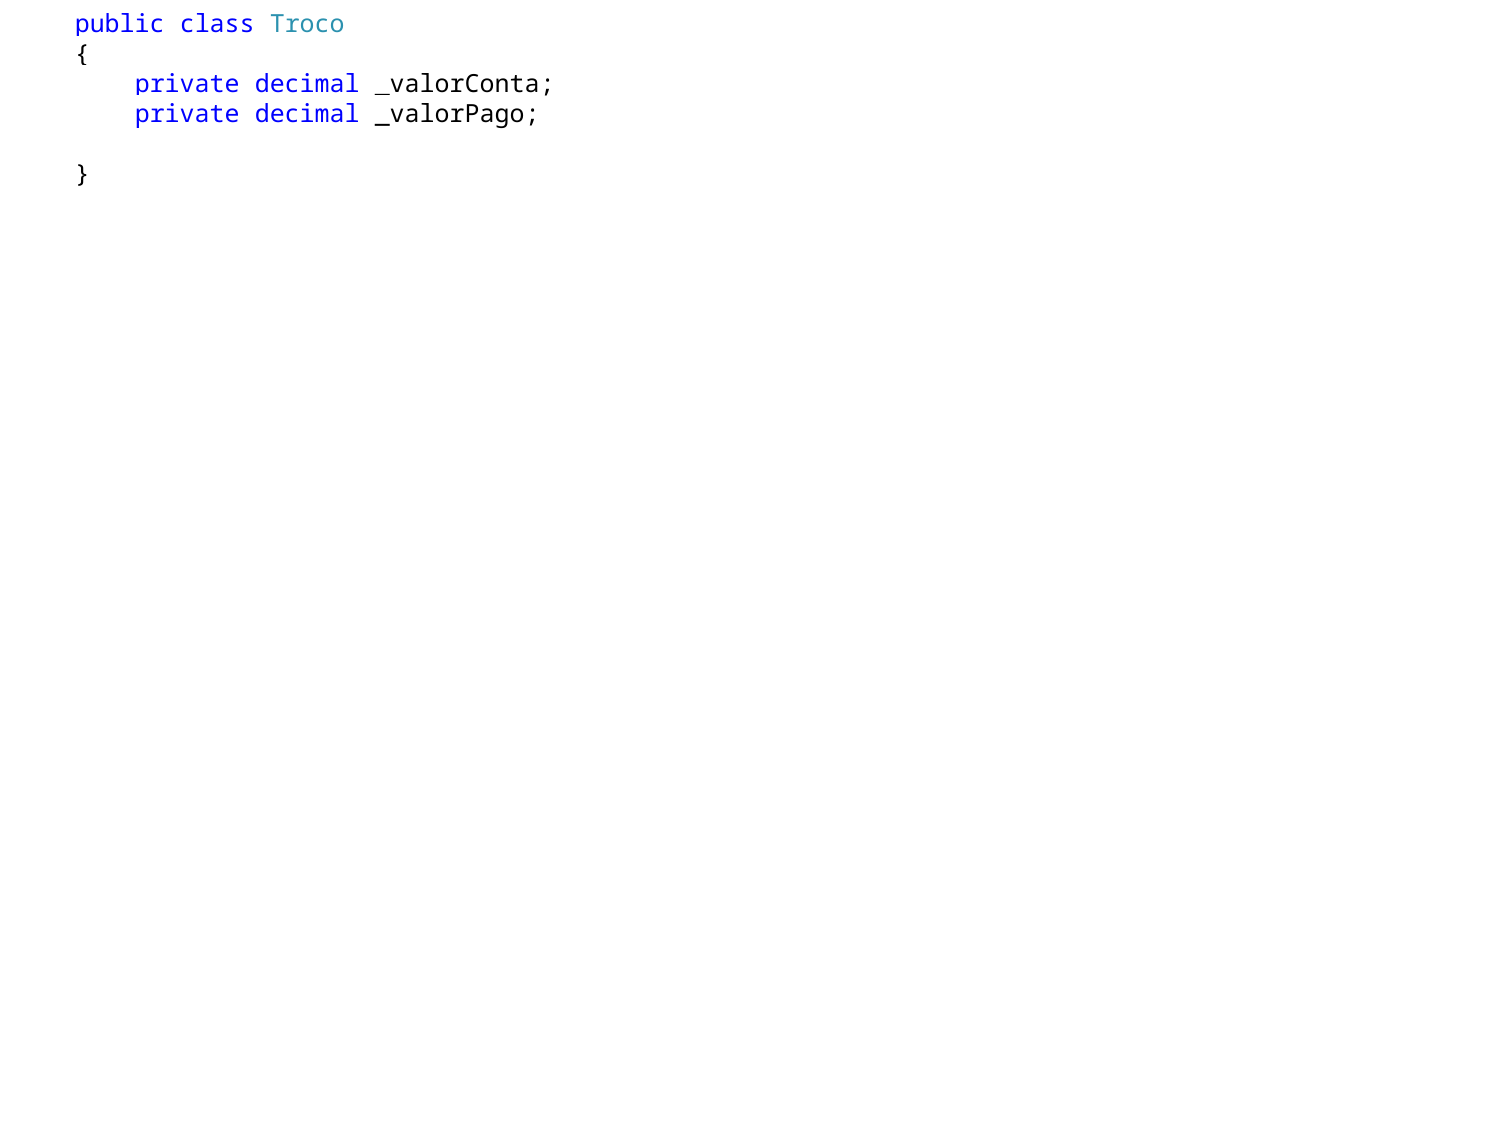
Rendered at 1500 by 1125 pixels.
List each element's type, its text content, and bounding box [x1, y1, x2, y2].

text_box public class Troco { private decimal _valorConta; private decimal _valorPago; } [0, 0, 1211, 195]
